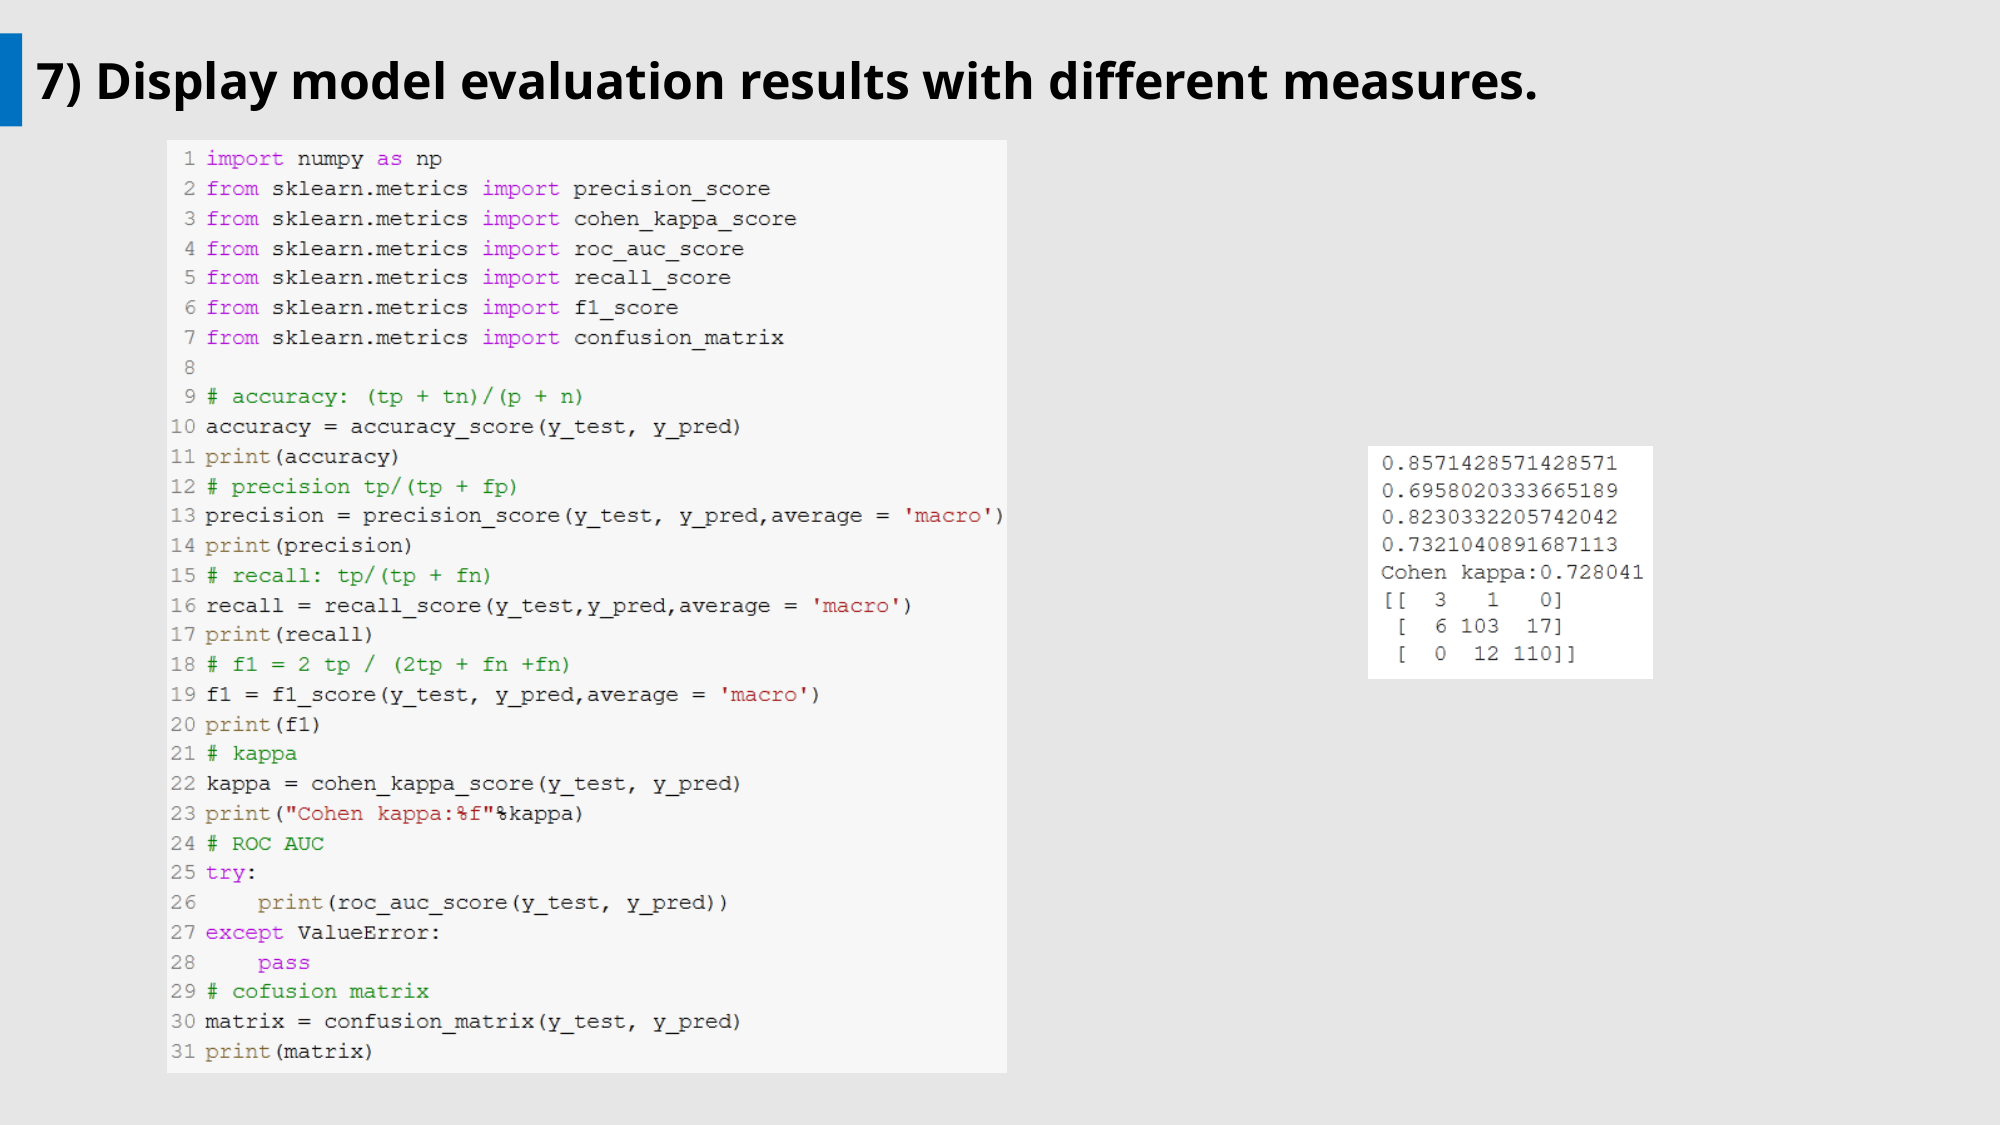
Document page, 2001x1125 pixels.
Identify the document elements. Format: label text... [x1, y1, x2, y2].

text_box 7) Display model evaluation results with different measures. [22, 42, 1931, 117]
text_box [0, 32, 23, 128]
picture [167, 140, 1007, 1073]
picture [1368, 446, 1653, 679]
